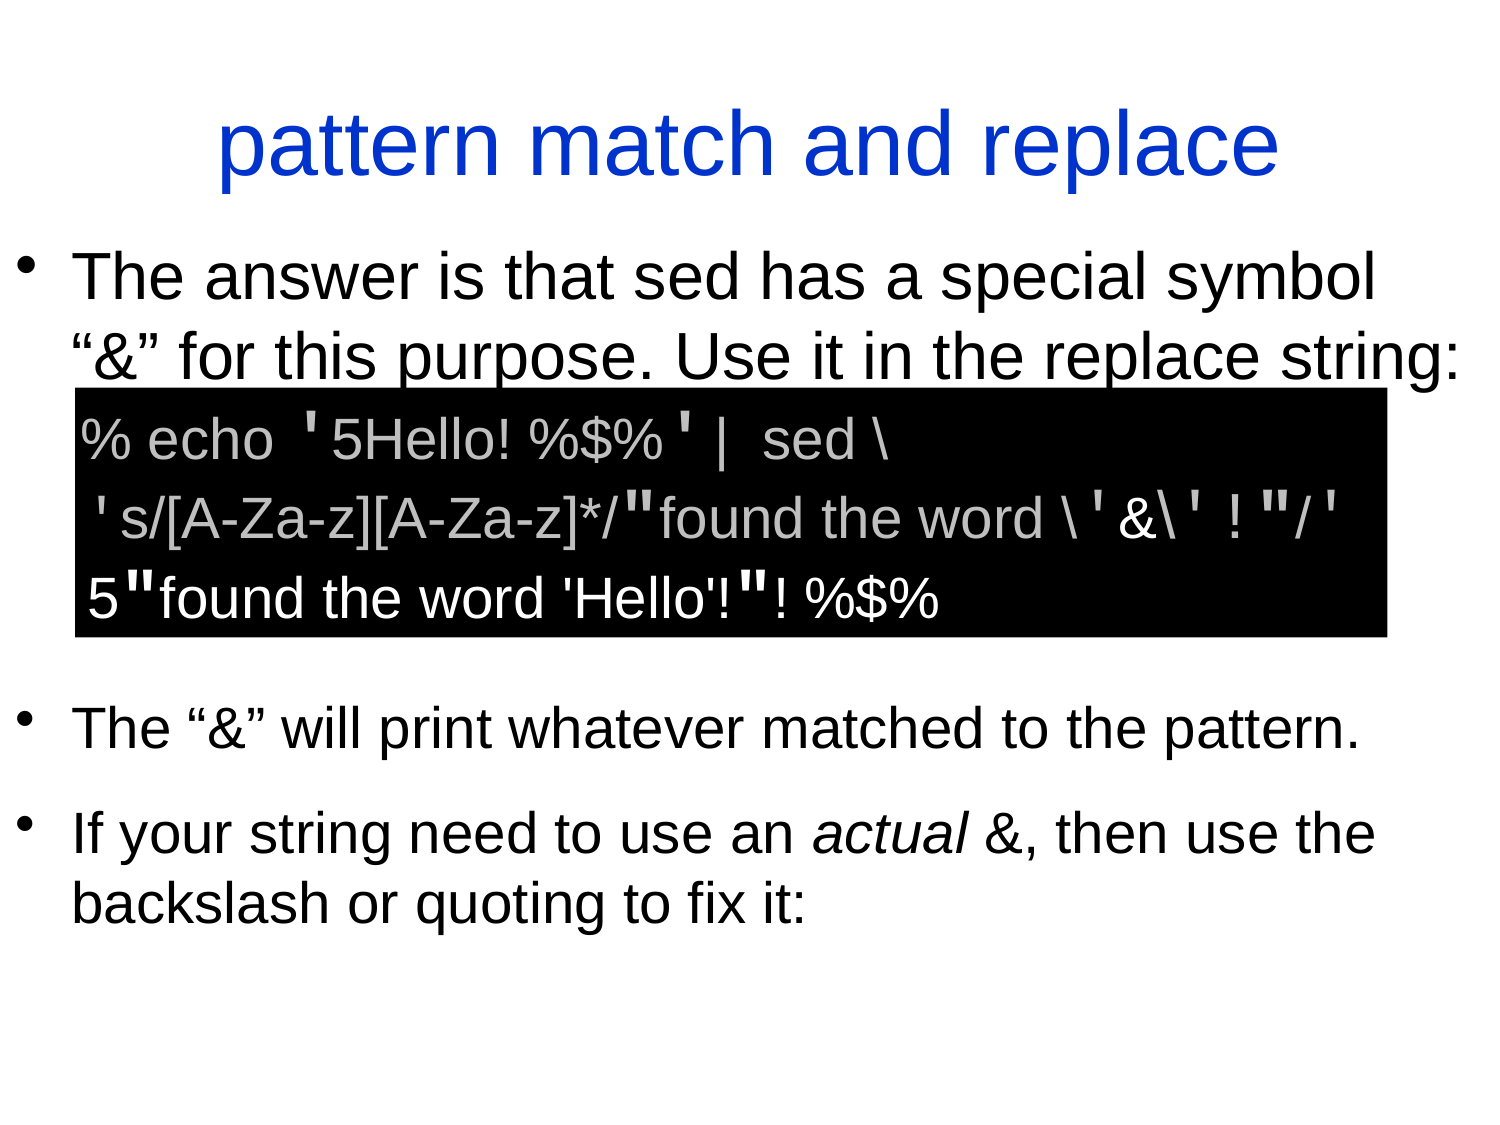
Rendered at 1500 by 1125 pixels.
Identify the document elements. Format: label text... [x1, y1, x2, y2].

list The answer is that sed has a special symbol “&” for this purpose. Use it in the replace string: % echo '5Hello! %$%' | sed \ 's/[A-Za-z][A-Za-z]*/"found the word \'&\'!"/' 5"found the word 'Hello'!"! %$% The “&” will print whatever matched to the pattern. If your string need to use an actual &, then use the backslash or quoting to fix it: [0, 224, 1500, 1125]
title pattern match and replace [74, 44, 1426, 224]
